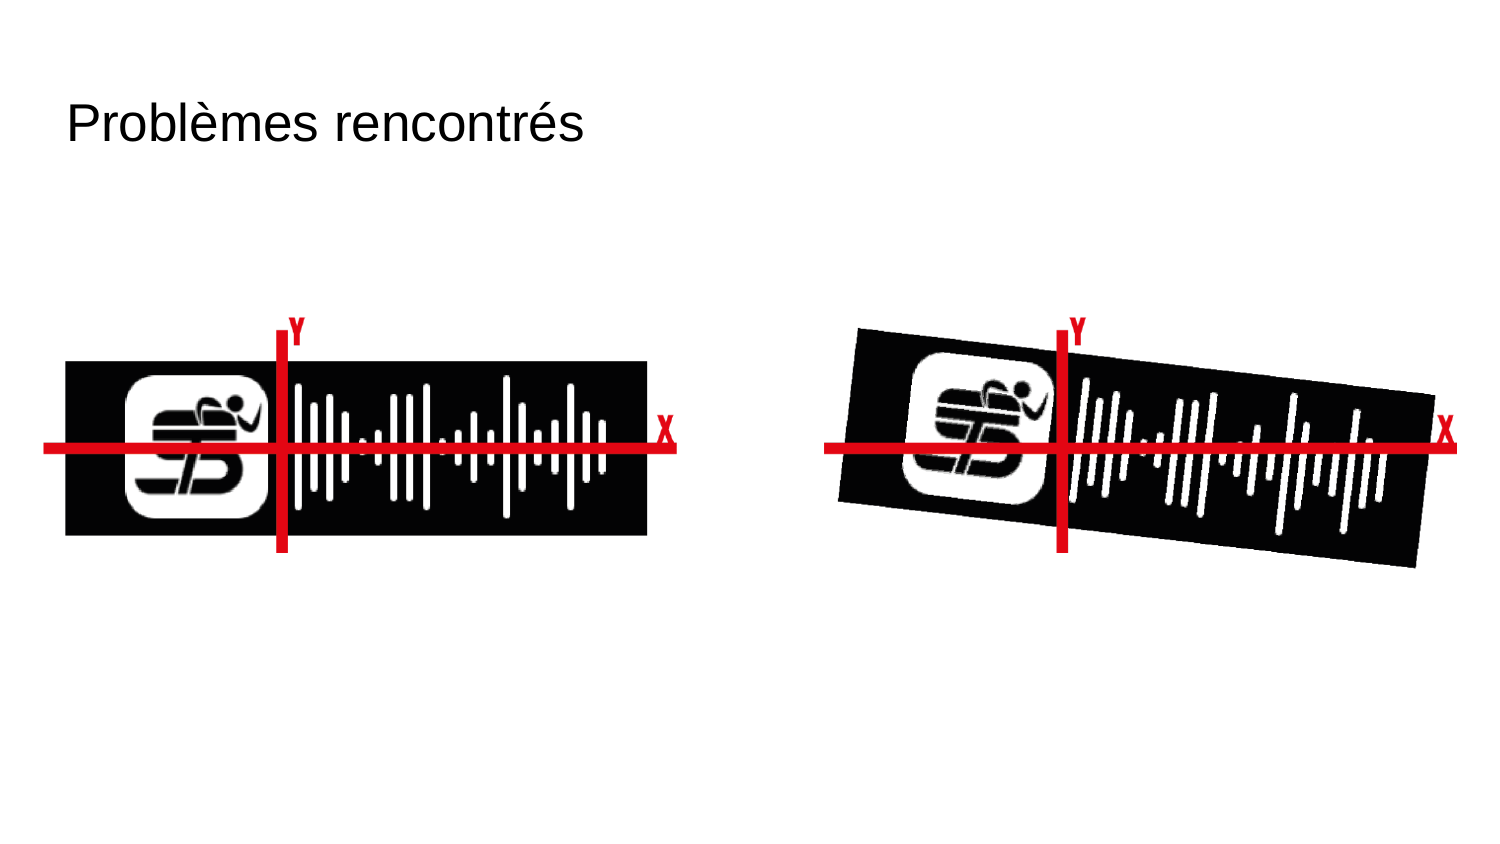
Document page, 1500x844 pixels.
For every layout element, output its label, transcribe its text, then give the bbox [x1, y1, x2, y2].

picture [42, 314, 1458, 570]
title Problèmes rencontrés [51, 72, 1449, 167]
